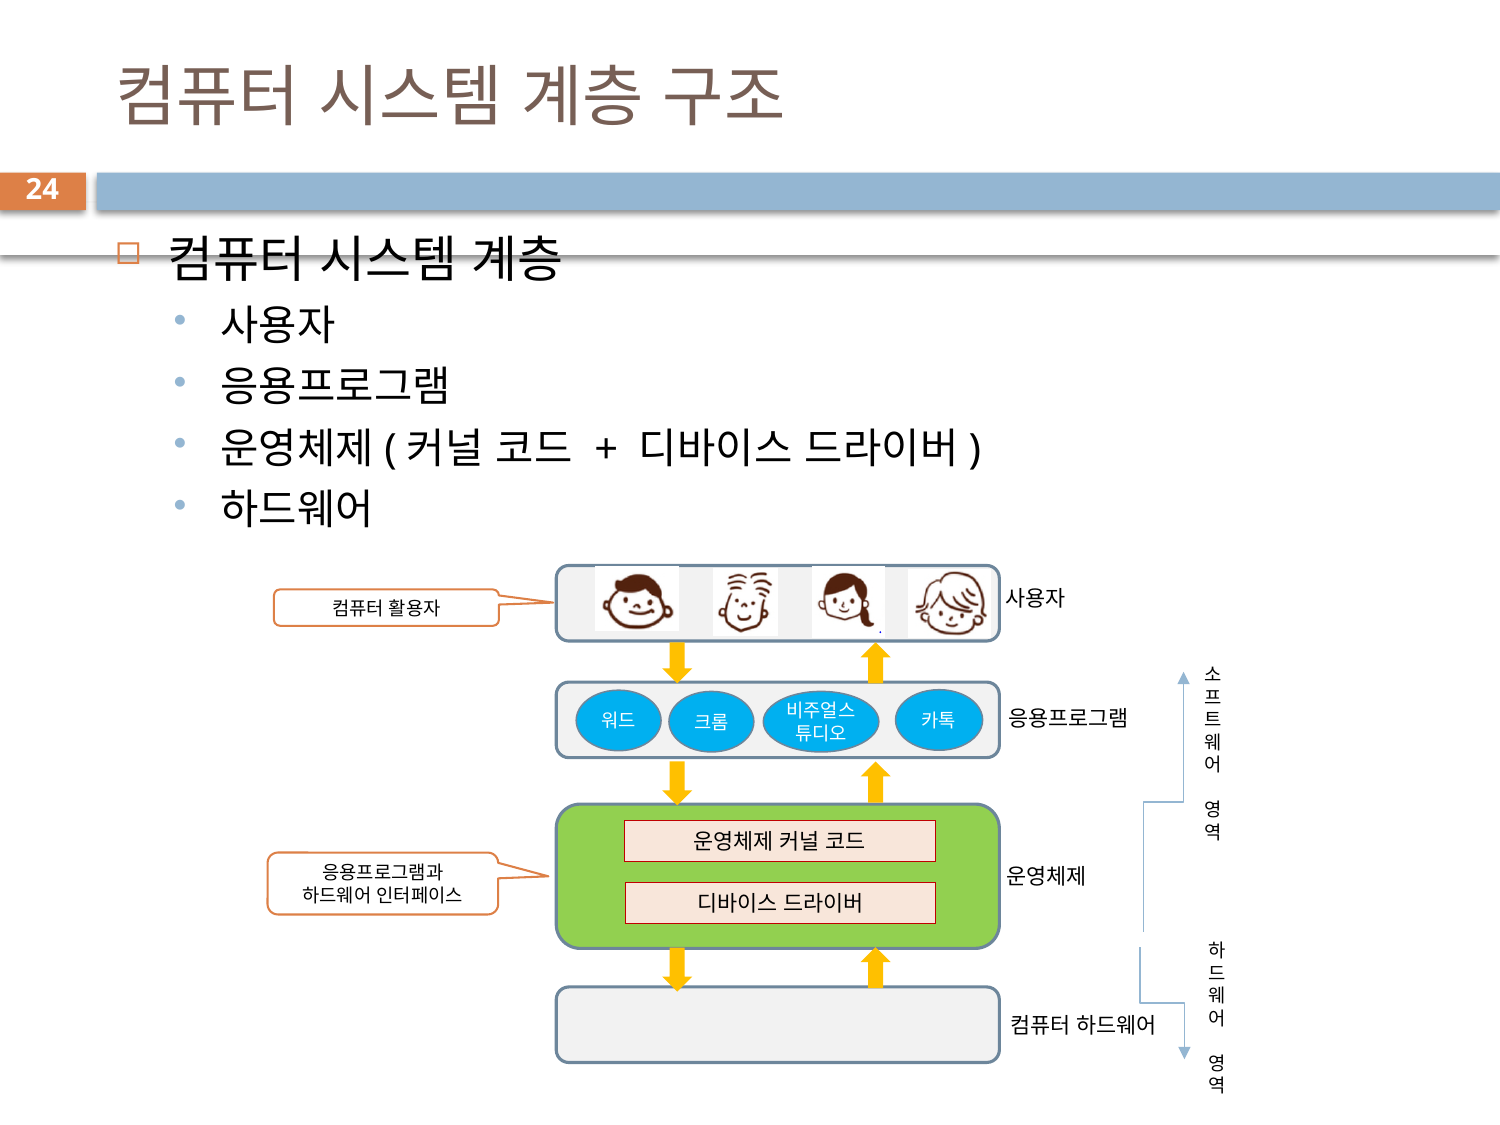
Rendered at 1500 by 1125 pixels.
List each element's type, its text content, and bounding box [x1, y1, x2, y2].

slide_number 24 [0, 170, 87, 211]
title 컴퓨터 시스템 계층 구조 [100, 37, 1438, 149]
list 컴퓨터 시스템 계층 사용자 응용프로그램 운영체제(커널 코드 + 디바이스 드라이버) 하드웨어 [100, 219, 1438, 1047]
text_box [267, 565, 1243, 1107]
